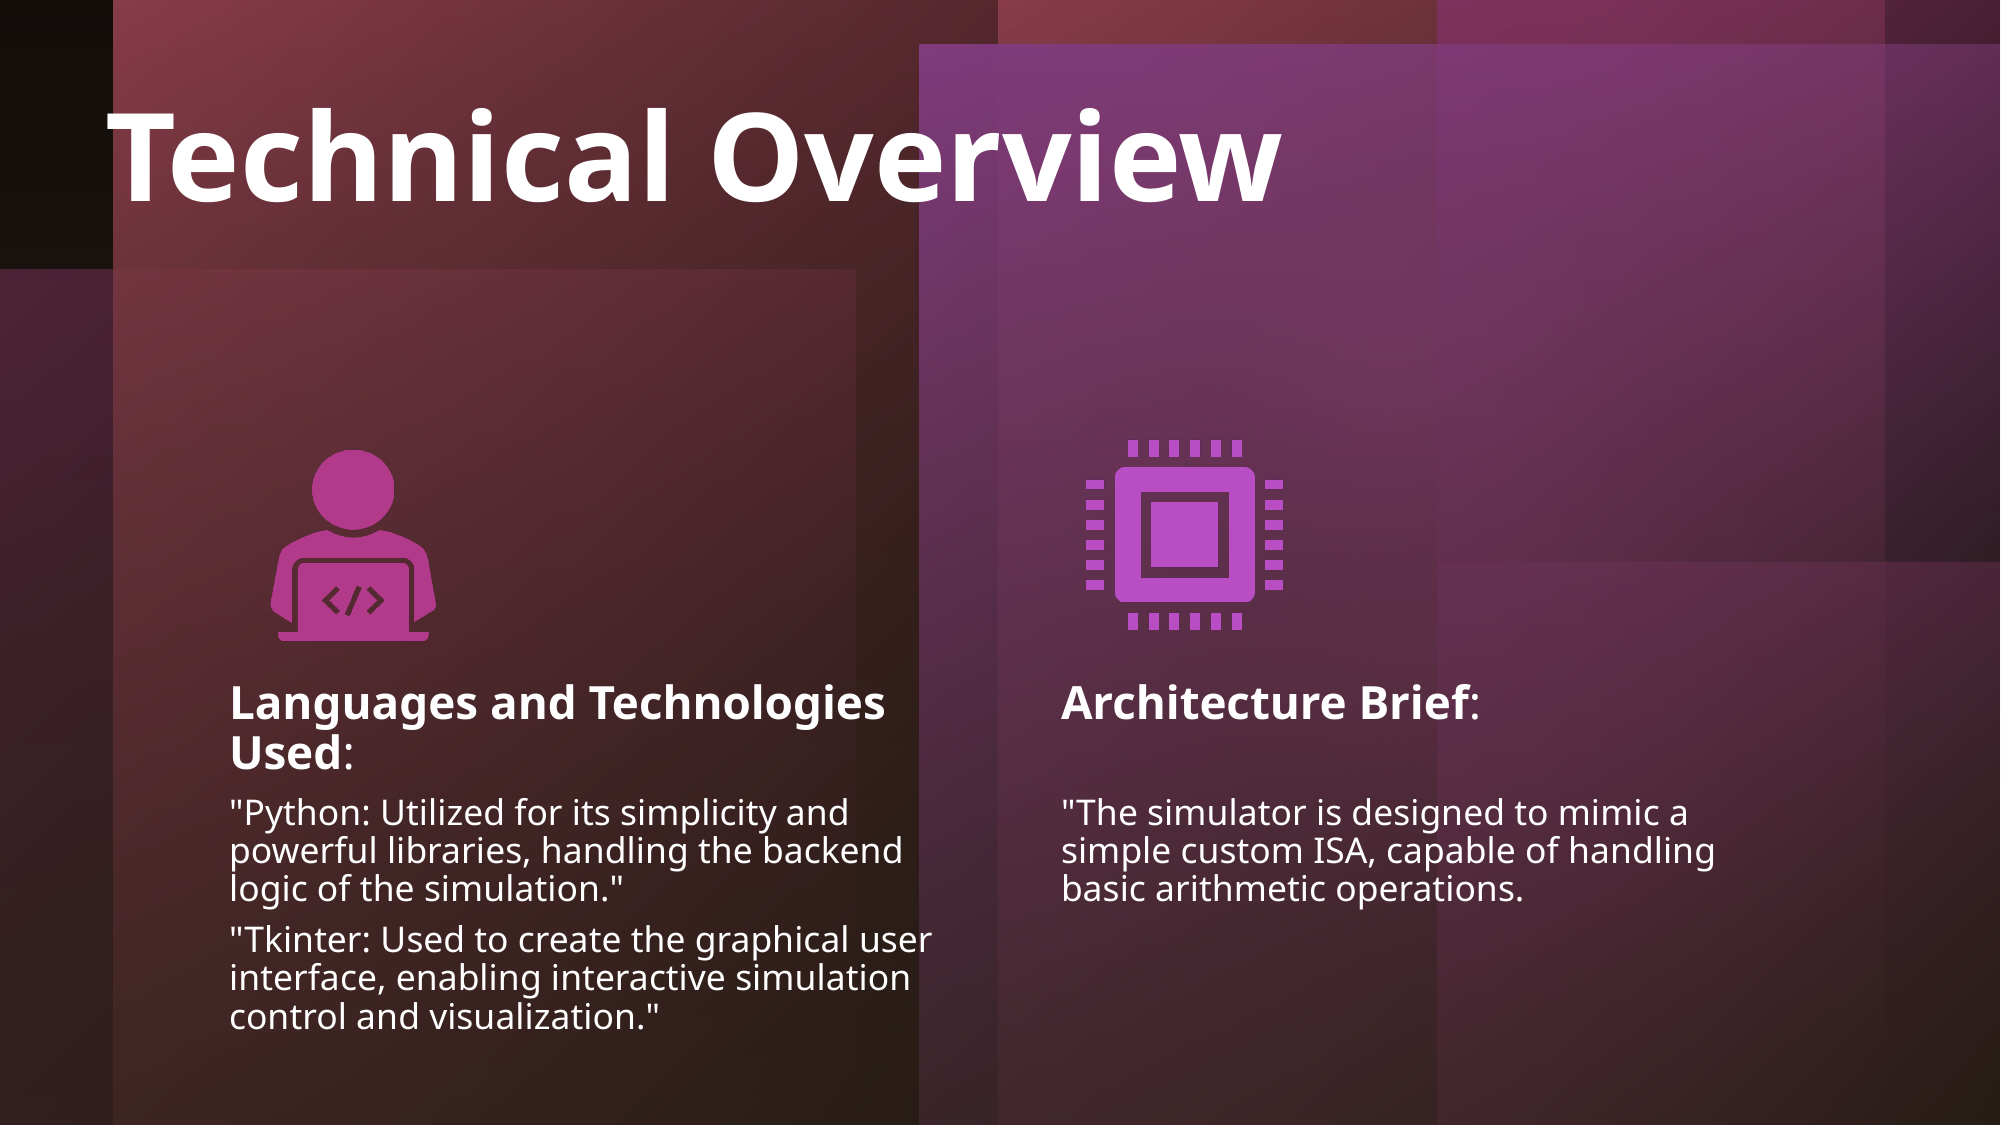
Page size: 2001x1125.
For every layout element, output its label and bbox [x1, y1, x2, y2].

list [88, 414, 1910, 1035]
text_box [0, 0, 2000, 1125]
